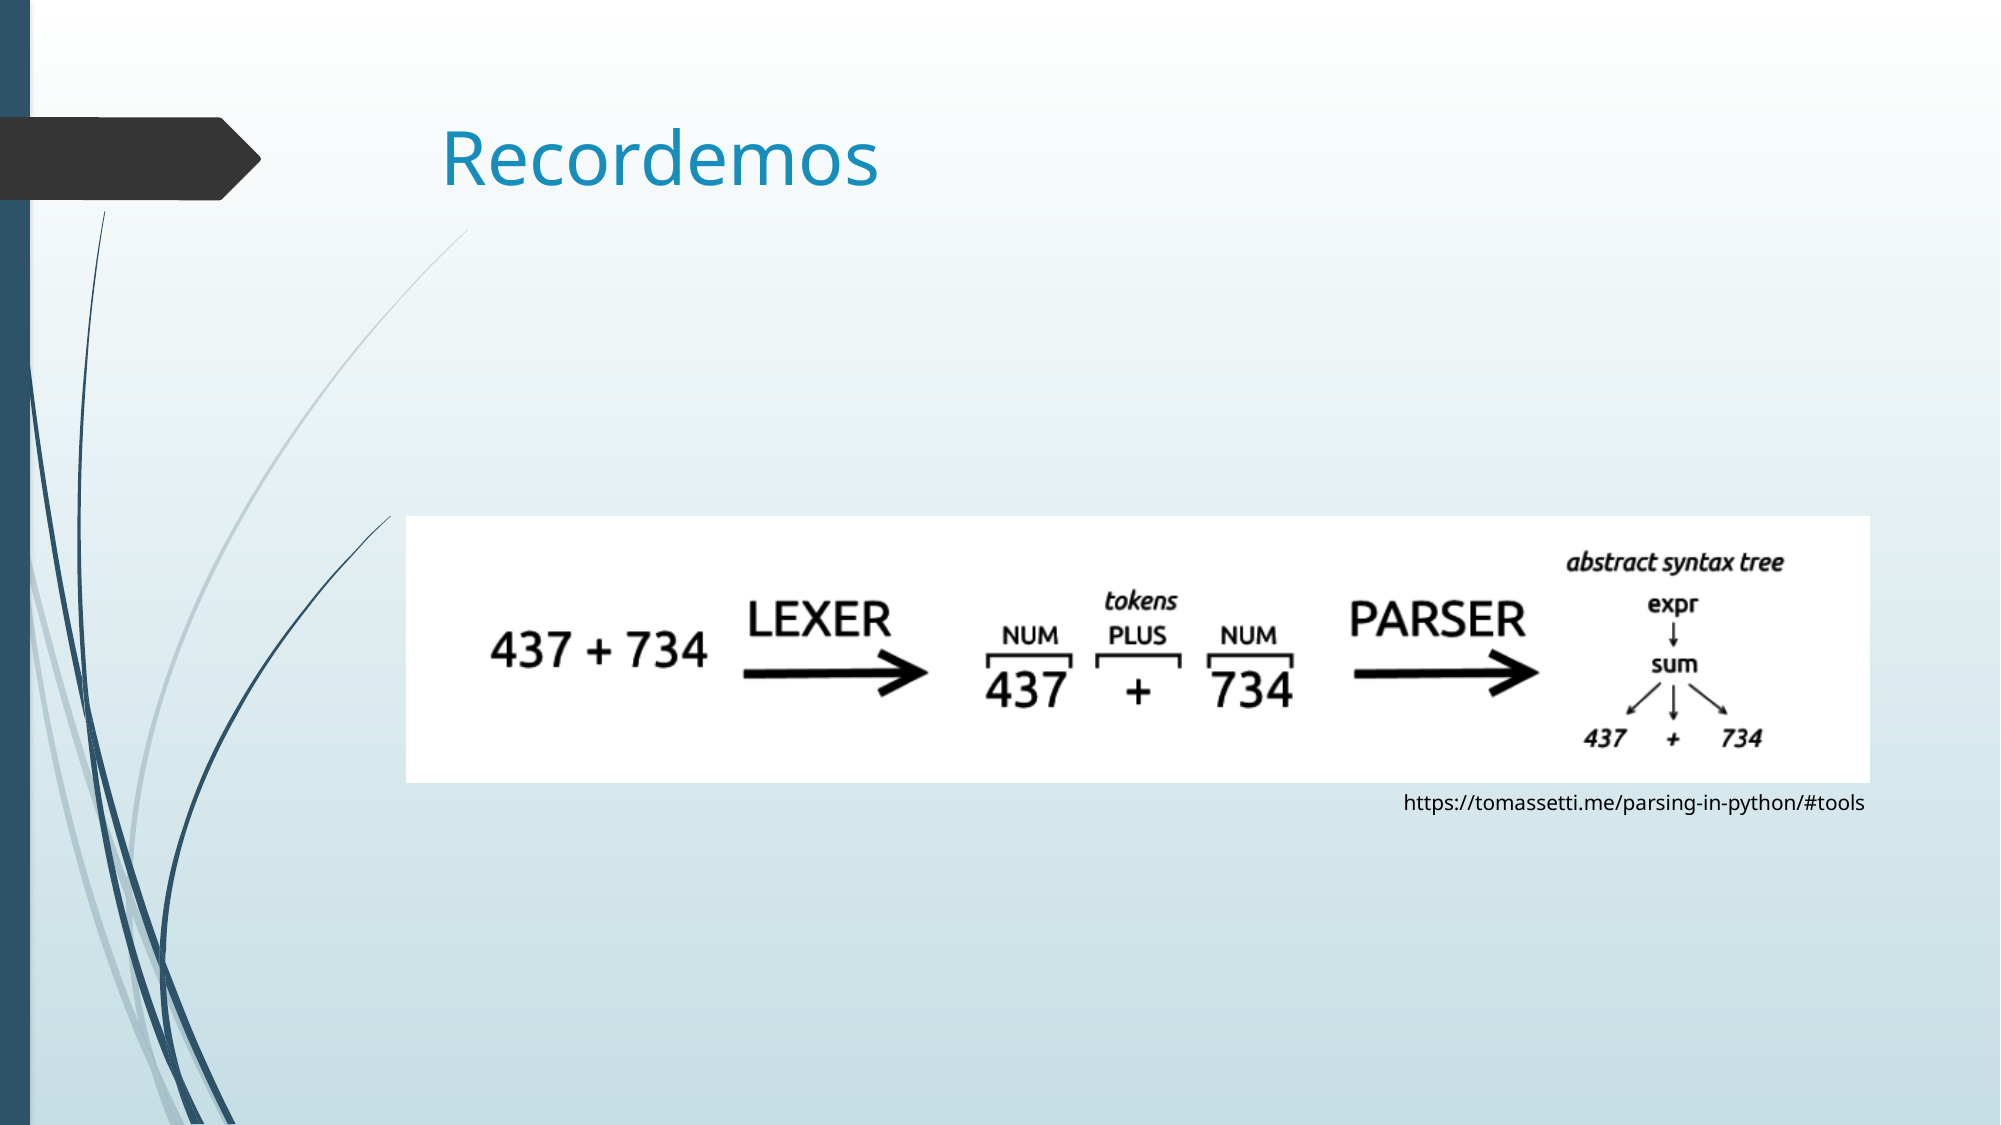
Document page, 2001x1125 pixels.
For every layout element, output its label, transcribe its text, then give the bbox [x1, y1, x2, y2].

text_box https://tomassetti.me/parsing-in-python/#tools [1388, 782, 1881, 822]
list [406, 516, 1870, 783]
title Recordemos [425, 102, 1888, 313]
